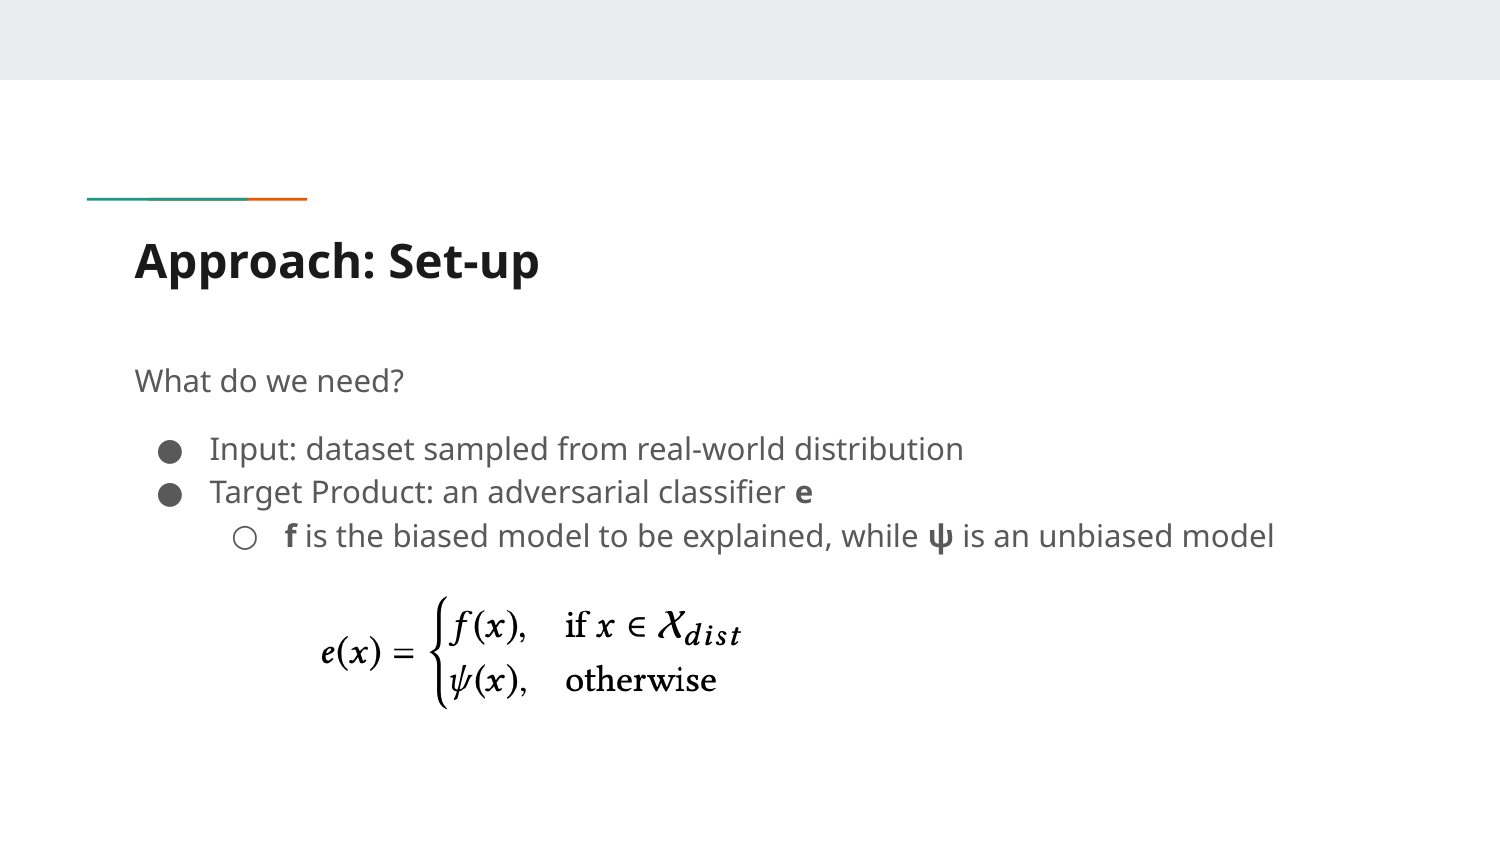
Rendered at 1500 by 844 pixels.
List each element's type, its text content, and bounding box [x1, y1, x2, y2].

title Approach: Set-up [119, 216, 1381, 305]
list What do we need? Input: dataset sampled from real-world distribution Target Product: an adversarial classifier e f is the biased model to be explained, while ψ is an unbiased model [119, 341, 1381, 712]
picture [289, 572, 759, 727]
